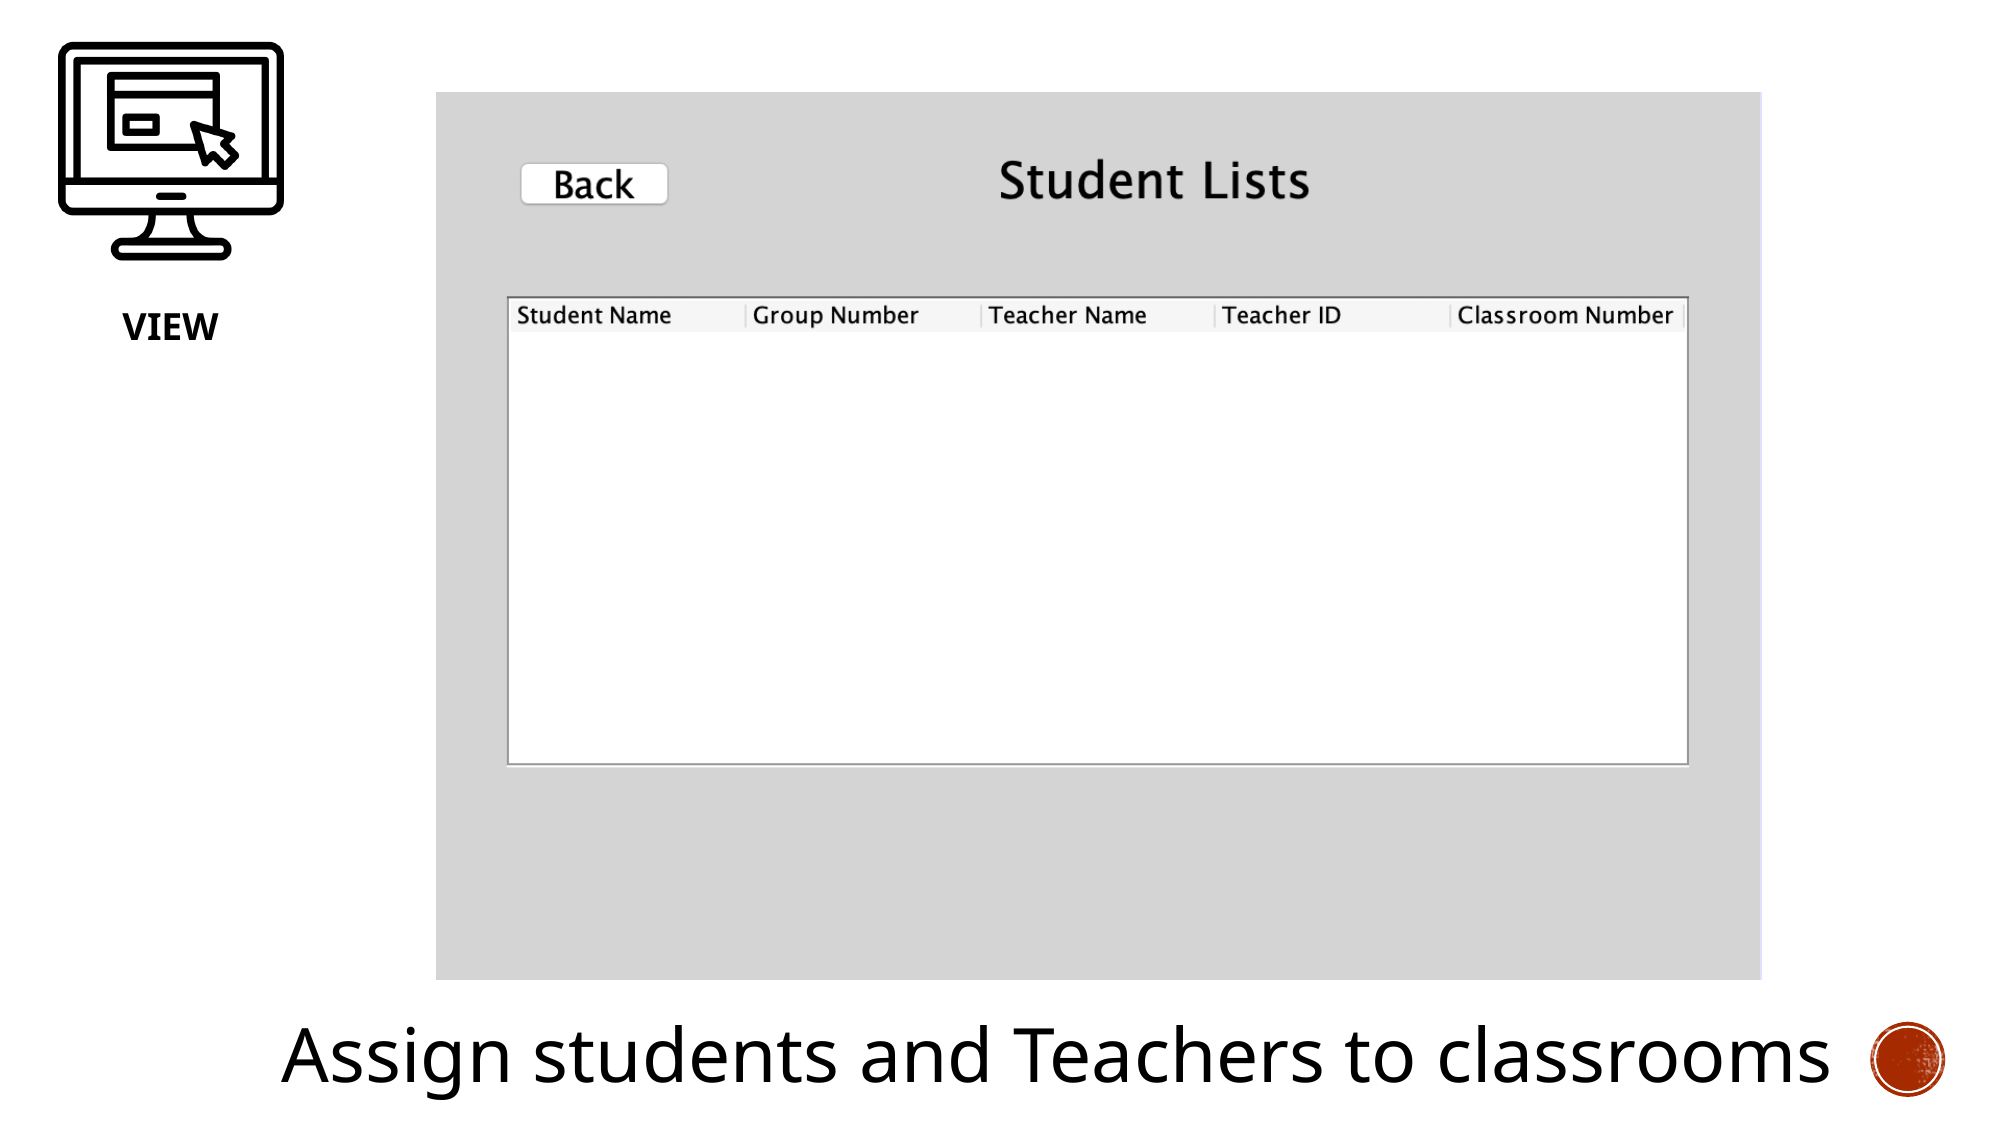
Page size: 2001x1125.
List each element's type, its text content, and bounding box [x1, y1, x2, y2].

picture [436, 92, 1762, 980]
text_box Assign students and Teachers to classrooms [267, 999, 1849, 1105]
text_box VIEW [107, 295, 234, 356]
picture [58, 38, 284, 264]
